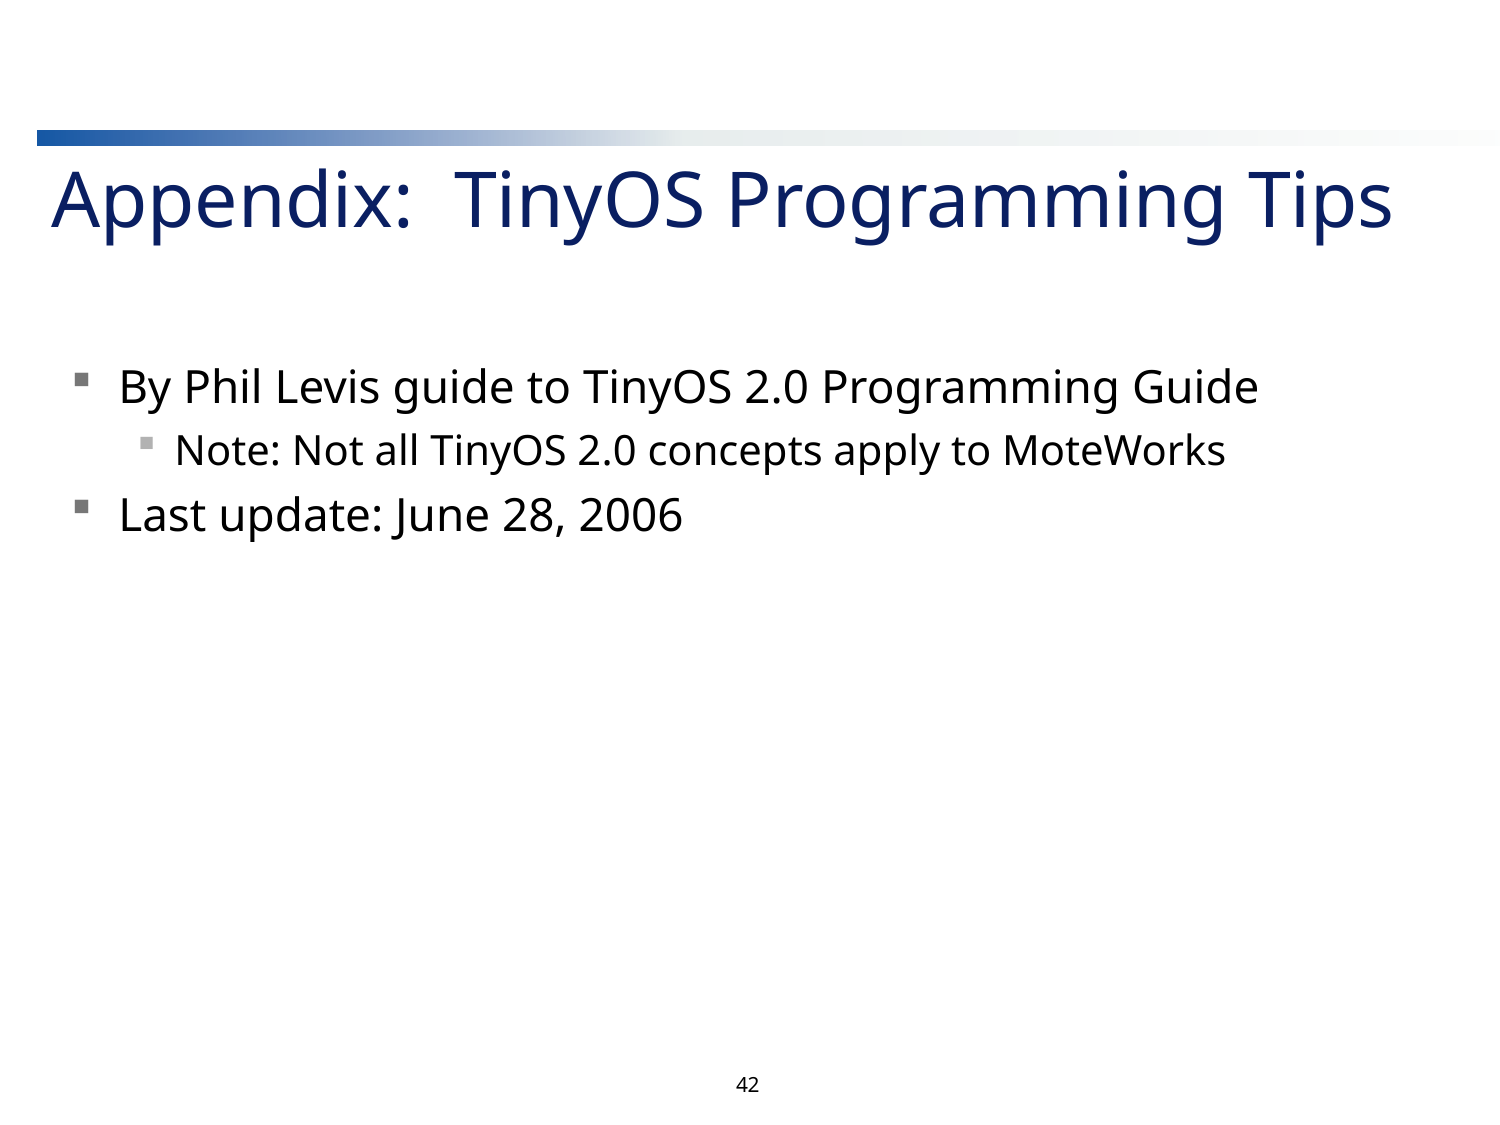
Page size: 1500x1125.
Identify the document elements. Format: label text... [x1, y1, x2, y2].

slide_number 42 [630, 1029, 866, 1108]
title Appendix: TinyOS Programming Tips [35, 142, 1446, 317]
subtitle By Phil Levis guide to TinyOS 2.0 Programming Guide Note: Not all TinyOS 2.0 concepts apply to MoteWorks Last update: June 28, 2006 [37, 347, 1446, 969]
picture [37, 130, 1500, 146]
